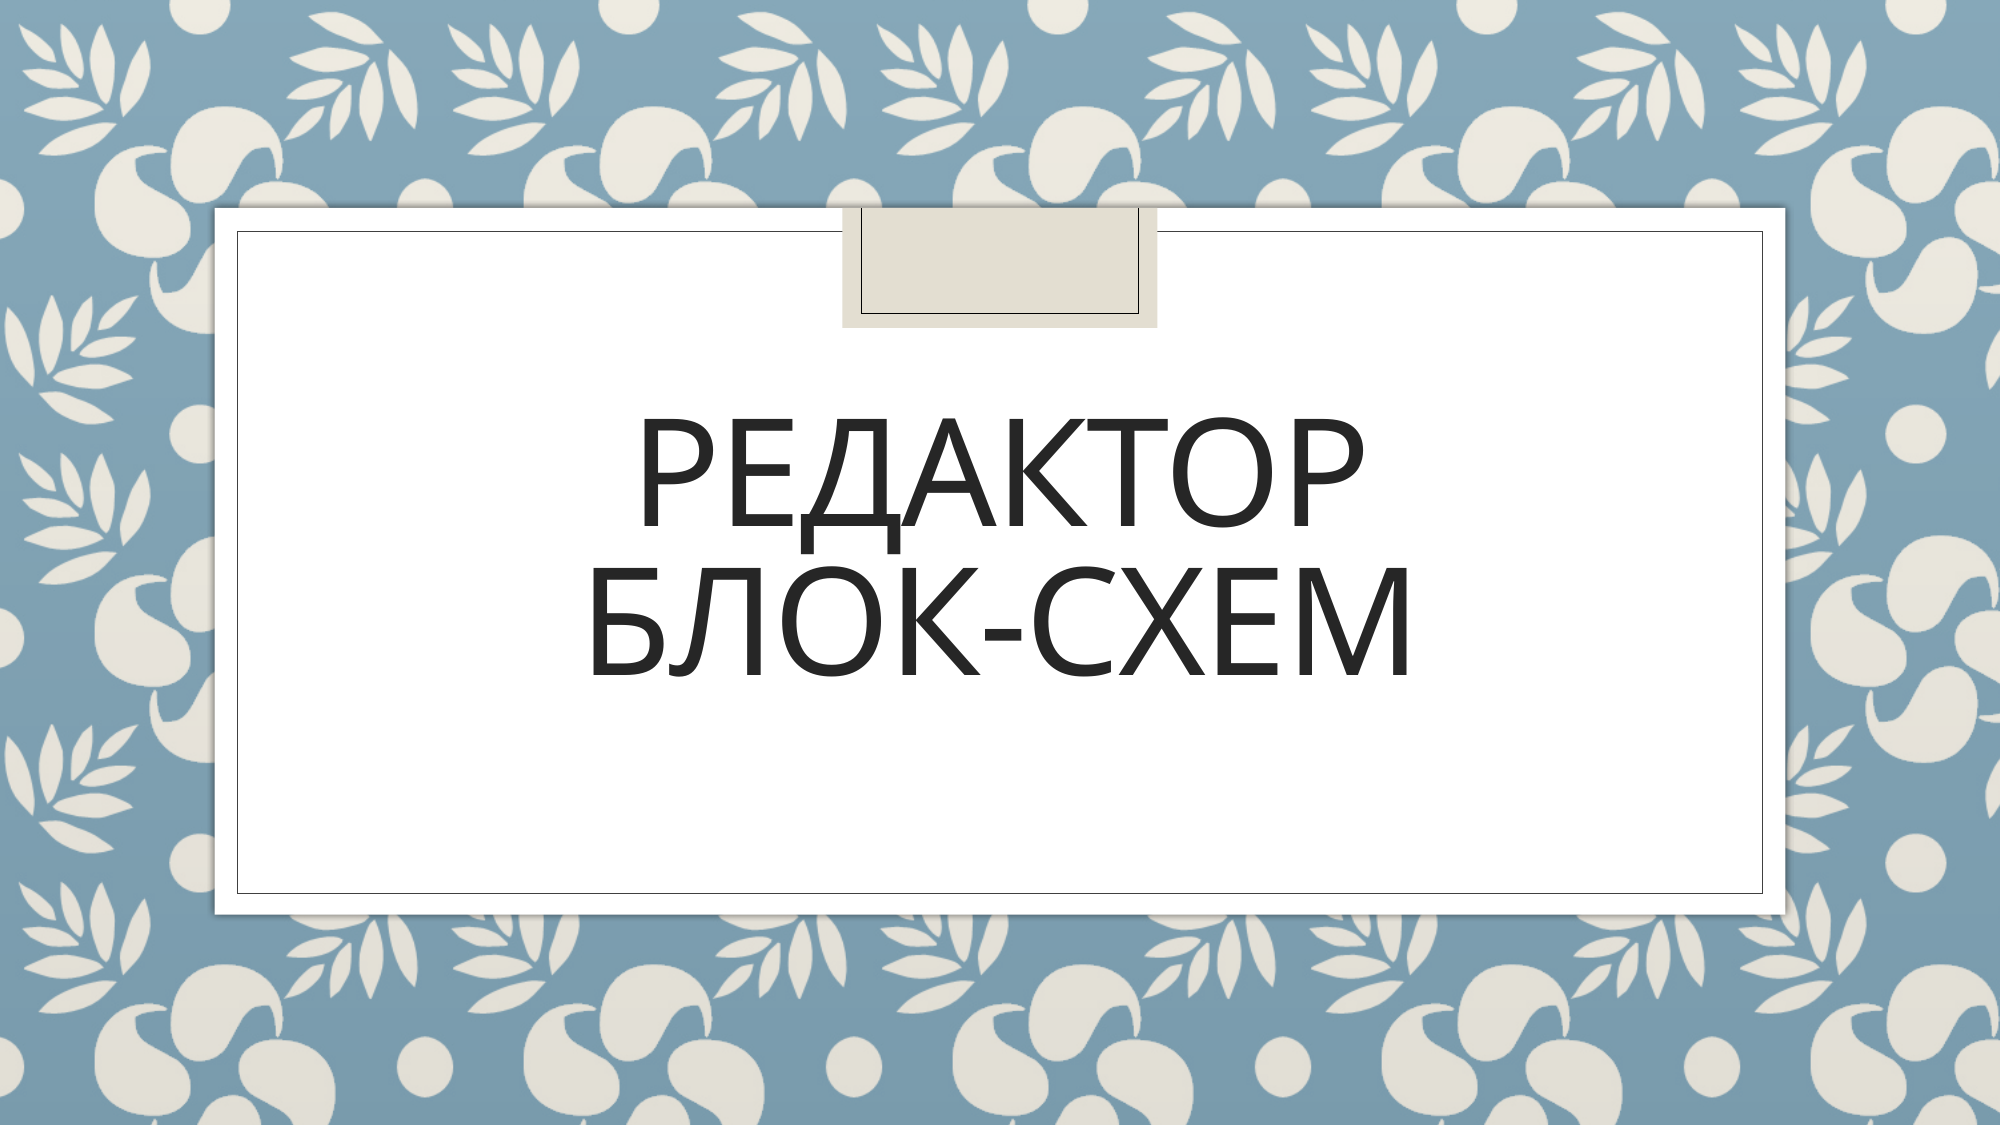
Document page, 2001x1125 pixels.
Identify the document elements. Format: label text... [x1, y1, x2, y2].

title Редактор блок-схем [256, 343, 1745, 769]
